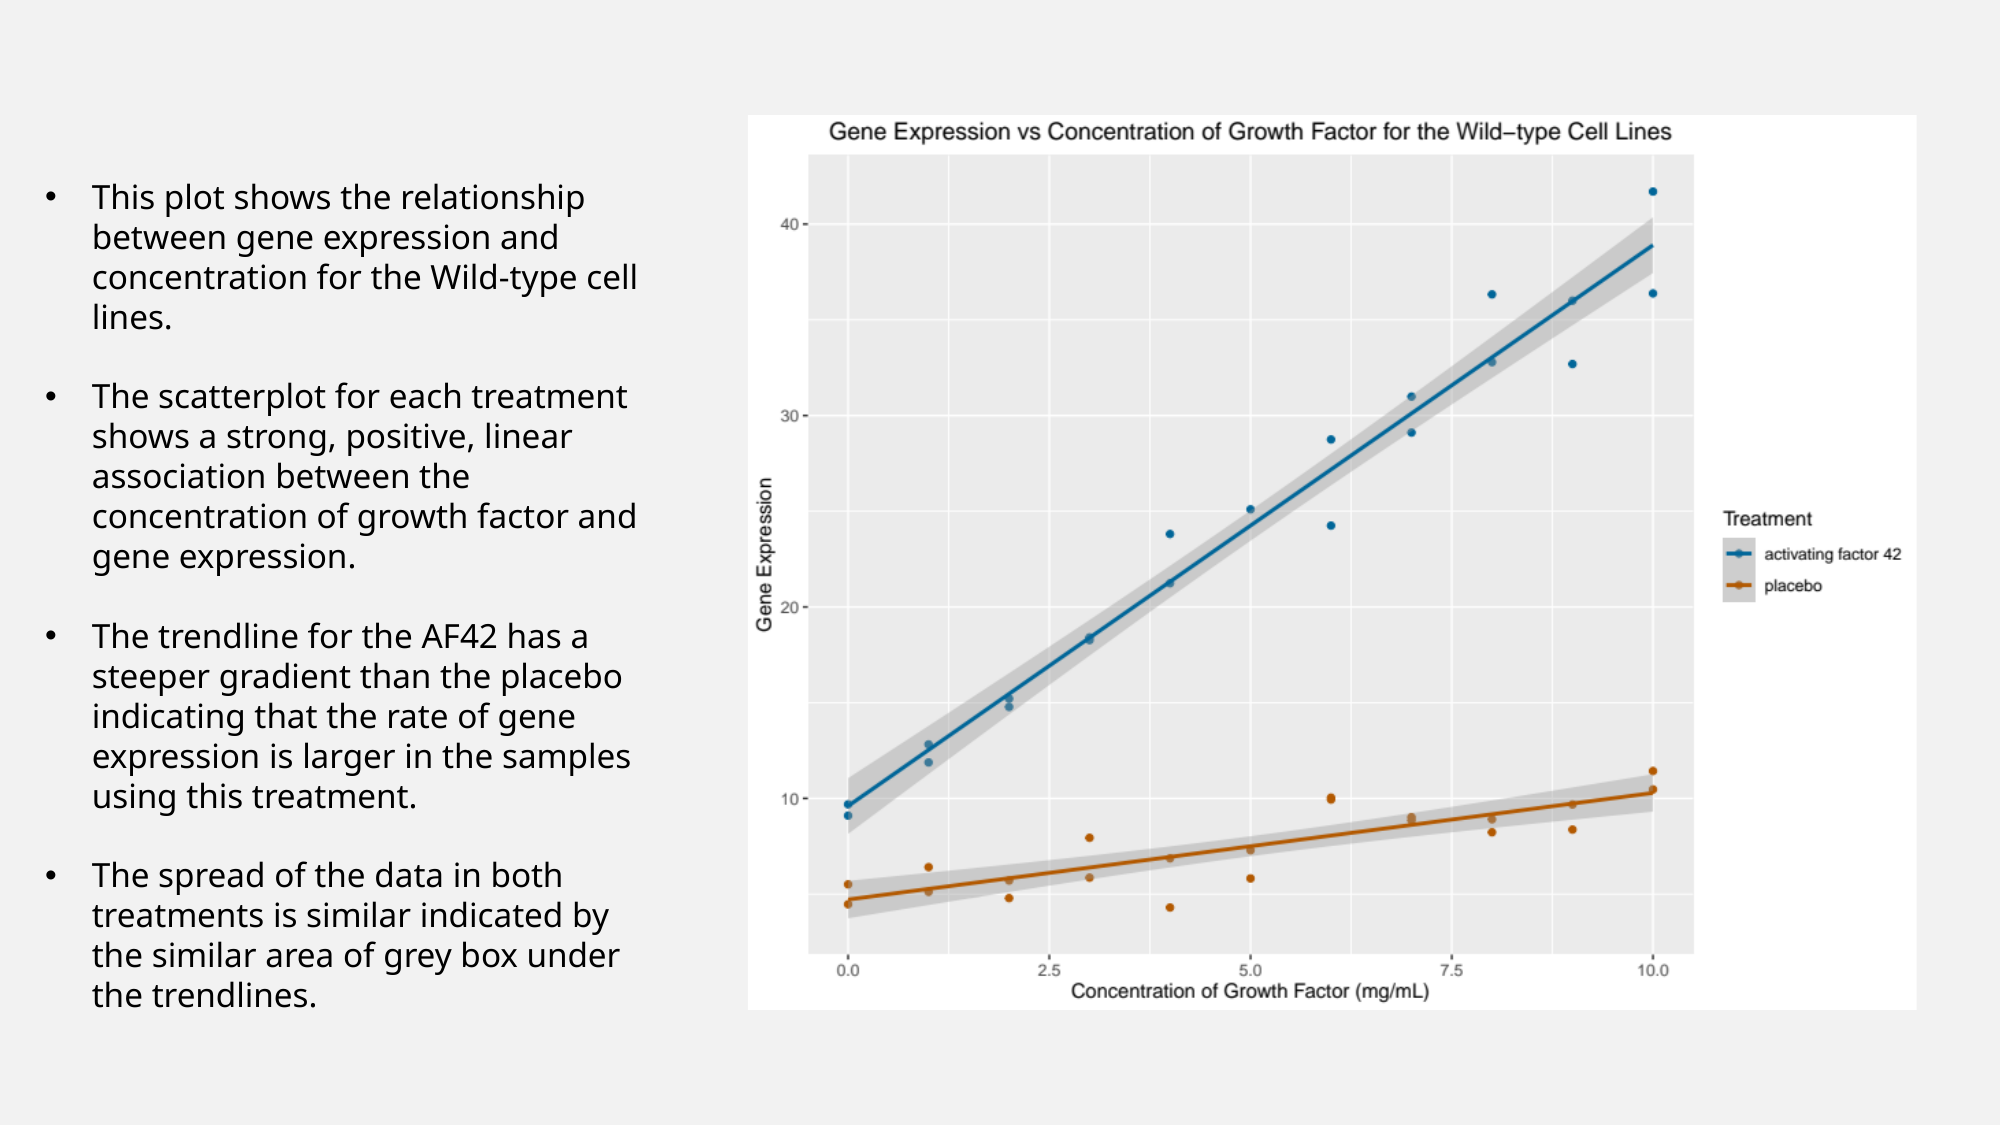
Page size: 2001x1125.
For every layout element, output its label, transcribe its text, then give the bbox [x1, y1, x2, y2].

text_box This plot shows the relationship between gene expression and concentration for the Wild-type cell lines. The scatterplot for each treatment shows a strong, positive, linear association between the concentration of growth factor and gene expression. The trendline for the AF42 has a steeper gradient than the placebo indicating that the rate of gene expression is larger in the samples using this treatment. The spread of the data in both treatments is similar indicated by the similar area of grey box under the trendlines. [30, 168, 675, 1067]
picture [747, 115, 1917, 1010]
